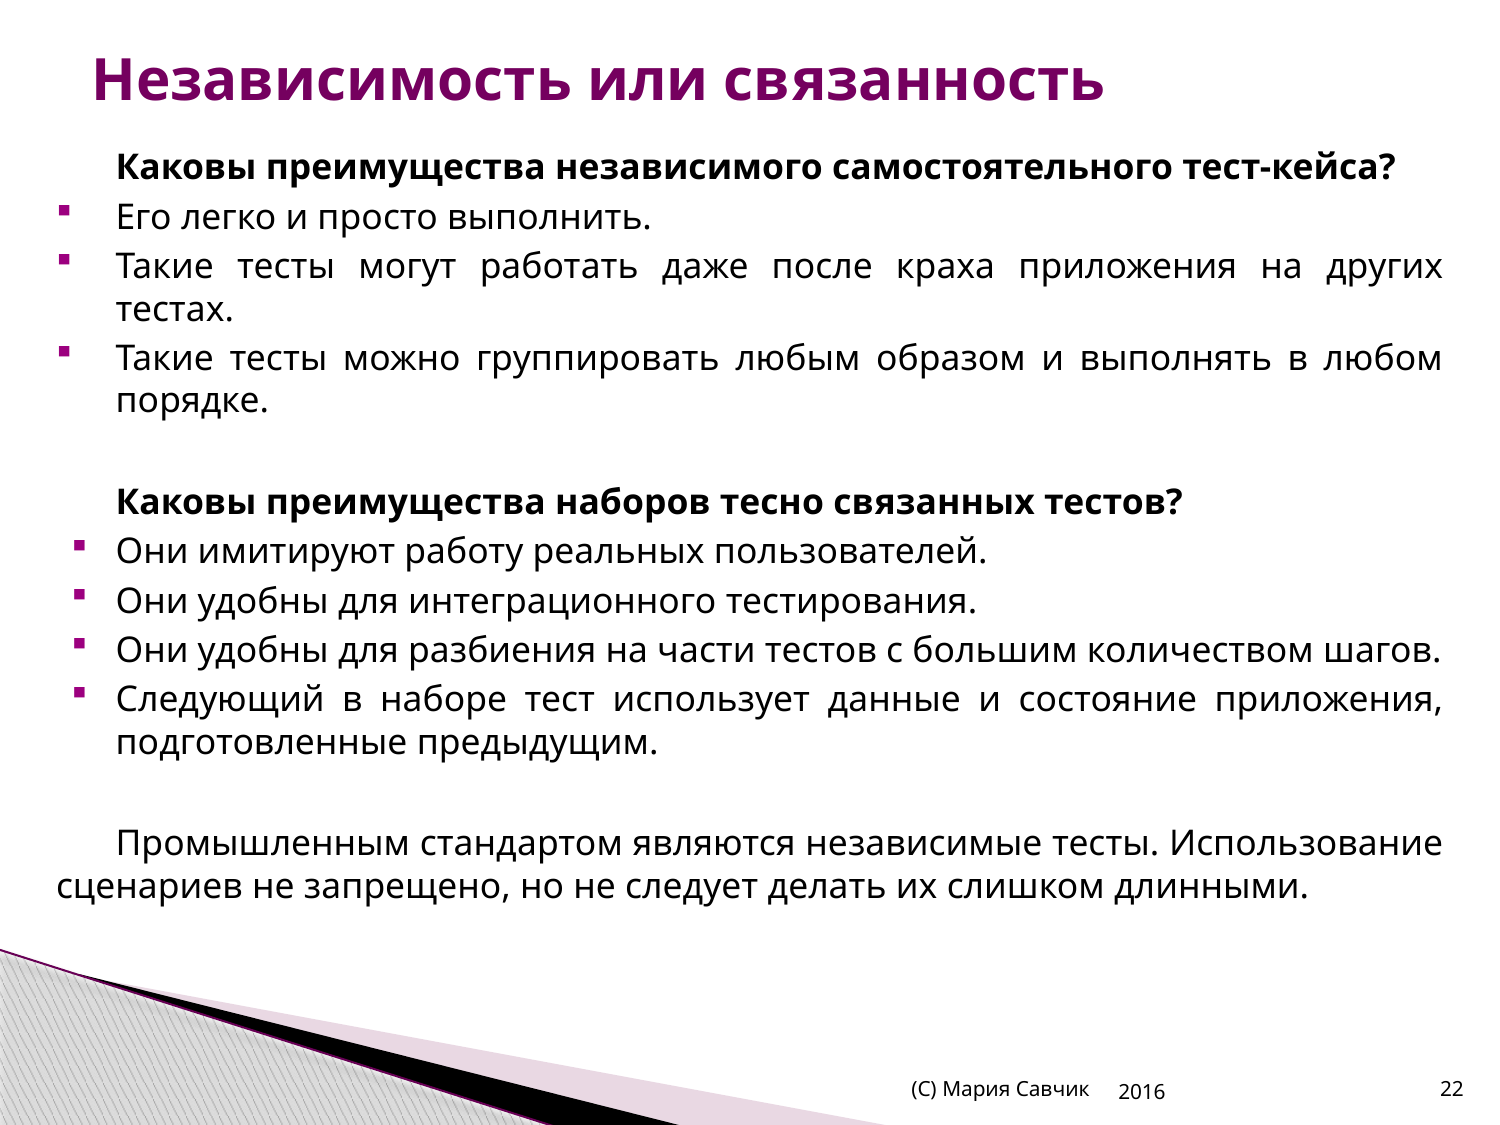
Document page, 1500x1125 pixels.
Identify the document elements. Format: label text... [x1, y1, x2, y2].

list Каковы преимущества независимого самостоятельного тест-кейса? Его легко и просто выполнить. Такие тесты могут работать даже после краха приложения на других тестах. Такие тесты можно группировать любым образом и выполнять в любом порядке. Каковы преимущества наборов тесно связанных тестов? Они имитируют работу реальных пользователей. Они удобны для интеграционного тестирования. Они удобны для разбиения на части тестов с большим количеством шагов. Следующий в наборе тест использует данные и состояние приложения, подготовленные предыдущим. Промышленным стандартом являются независимые тесты. Использование сценариев не запрещено, но не следует делать их слишком длинными. [41, 137, 1459, 764]
slide_number 2016 [1105, 1051, 1418, 1112]
slide_number 22 [1418, 1051, 1479, 1112]
title Независимость или связанность [76, 30, 1427, 124]
footer (С) Мария Савчик [718, 1051, 1105, 1112]
